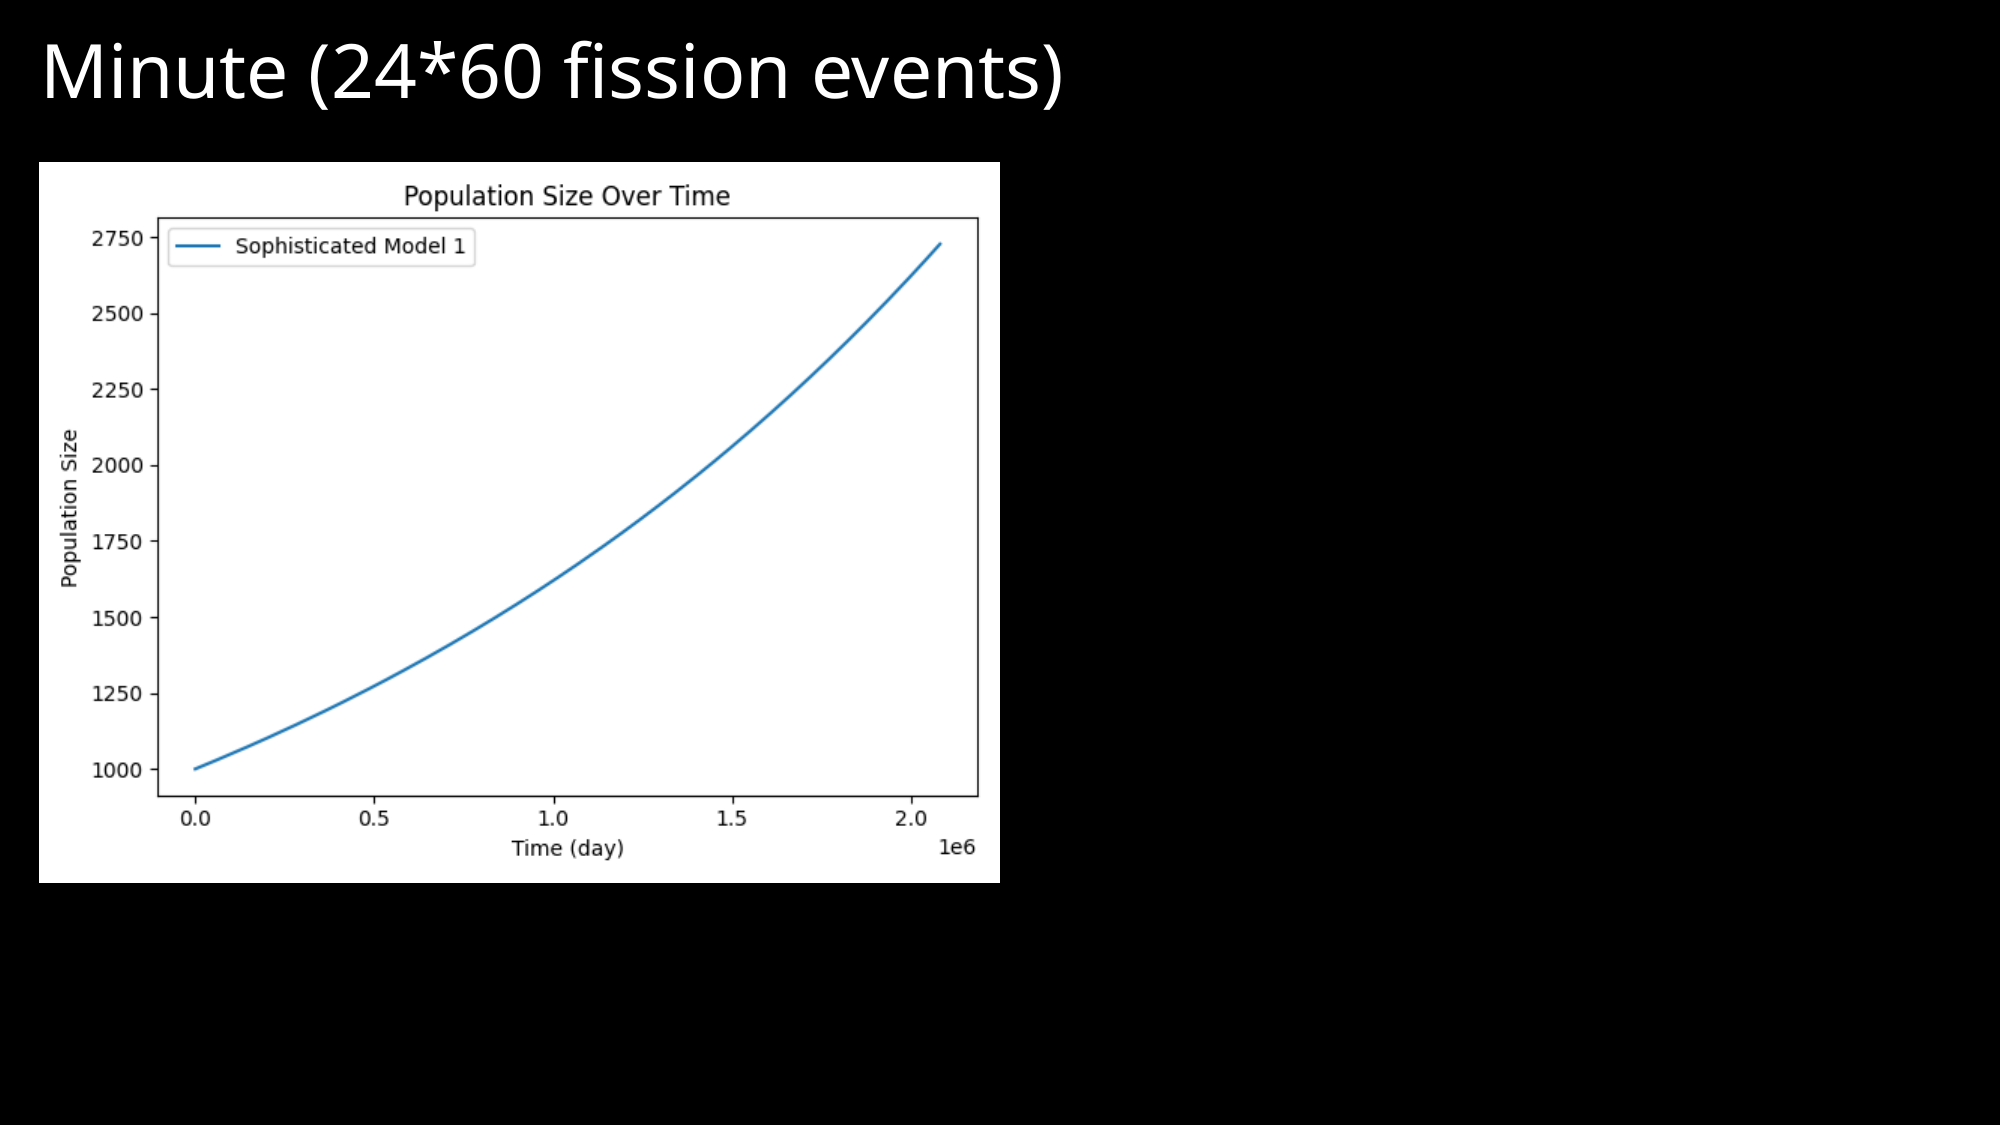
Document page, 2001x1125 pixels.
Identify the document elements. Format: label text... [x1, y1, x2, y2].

picture [39, 161, 1001, 883]
text_box Minute (24*60 fission events) [25, 16, 1975, 121]
